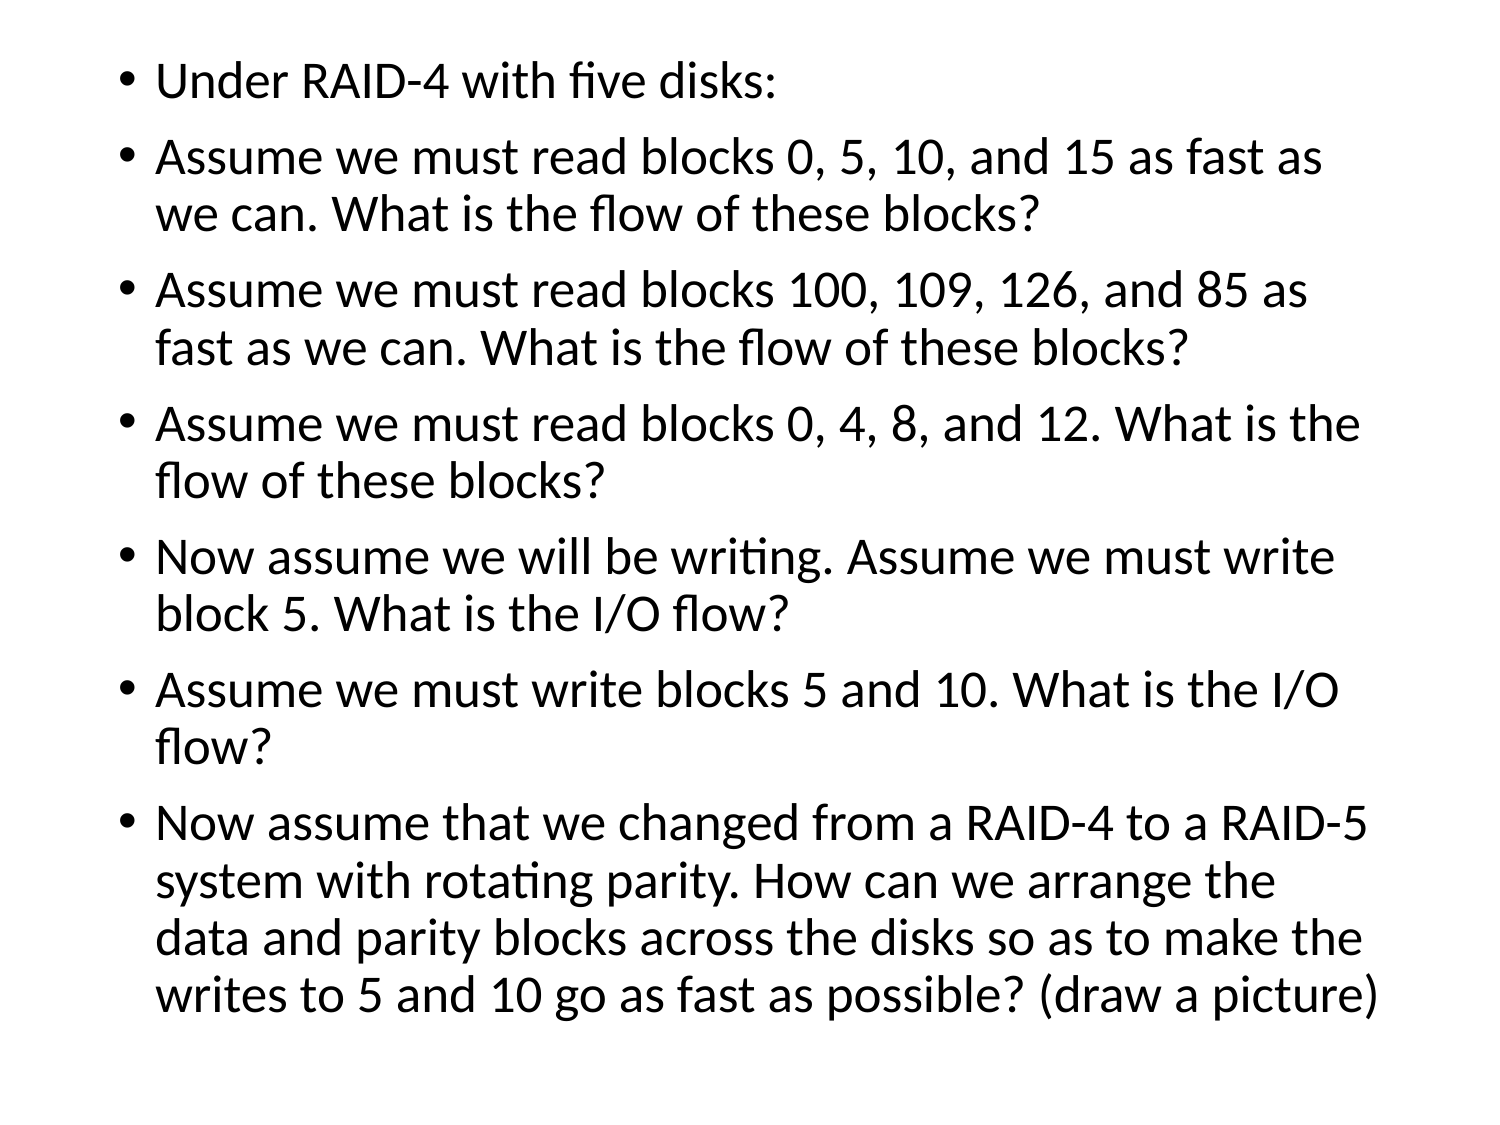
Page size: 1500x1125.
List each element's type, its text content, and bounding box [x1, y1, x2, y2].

list Under RAID-4 with five disks: Assume we must read blocks 0, 5, 10, and 15 as fast as we can. What is the flow of these blocks? Assume we must read blocks 100, 109, 126, and 85 as fast as we can. What is the flow of these blocks? Assume we must read blocks 0, 4, 8, and 12. What is the flow of these blocks? Now assume we will be writing. Assume we must write block 5. What is the I/O flow? Assume we must write blocks 5 and 10. What is the I/O flow? Now assume that we changed from a RAID-4 to a RAID-5 system with rotating parity. How can we arrange the data and parity blocks across the disks so as to make the writes to 5 and 10 go as fast as possible? (draw a picture) [103, 45, 1397, 1058]
